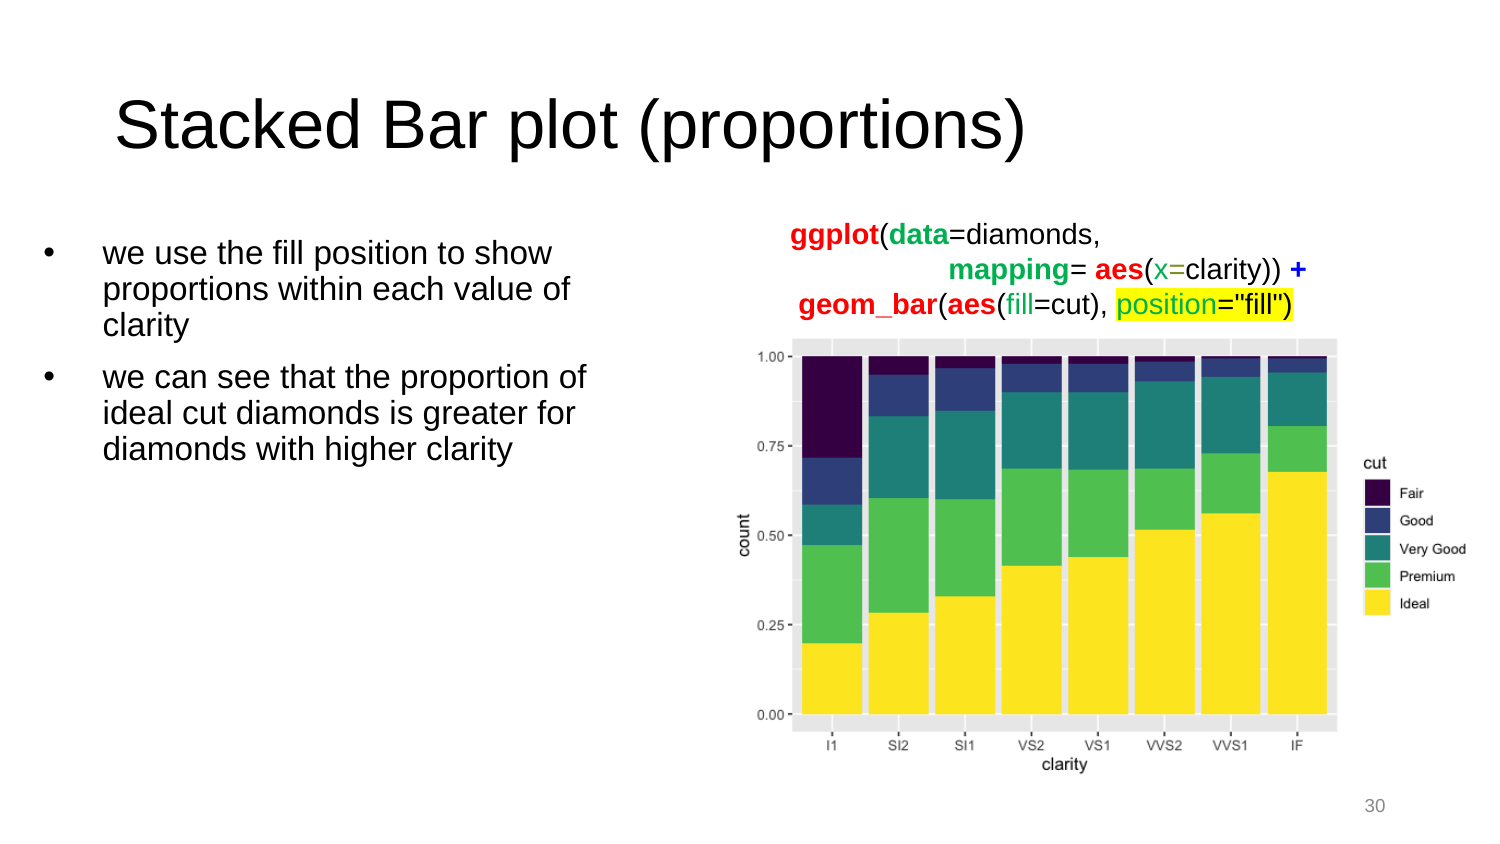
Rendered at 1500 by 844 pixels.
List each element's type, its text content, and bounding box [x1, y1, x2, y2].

text_box ggplot(data=diamonds, mapping= aes(x=clarity)) + geom_bar(aes(fill=cut), position="fill") [759, 207, 1500, 328]
picture [728, 330, 1484, 783]
title Stacked Bar plot (proportions) [103, 44, 1397, 208]
slide_number 30 [1059, 789, 1397, 827]
list we use the fill position to show proportions within each value of clarity we can see that the proportion of ideal cut diamonds is greater for diamonds with higher clarity [16, 224, 677, 706]
